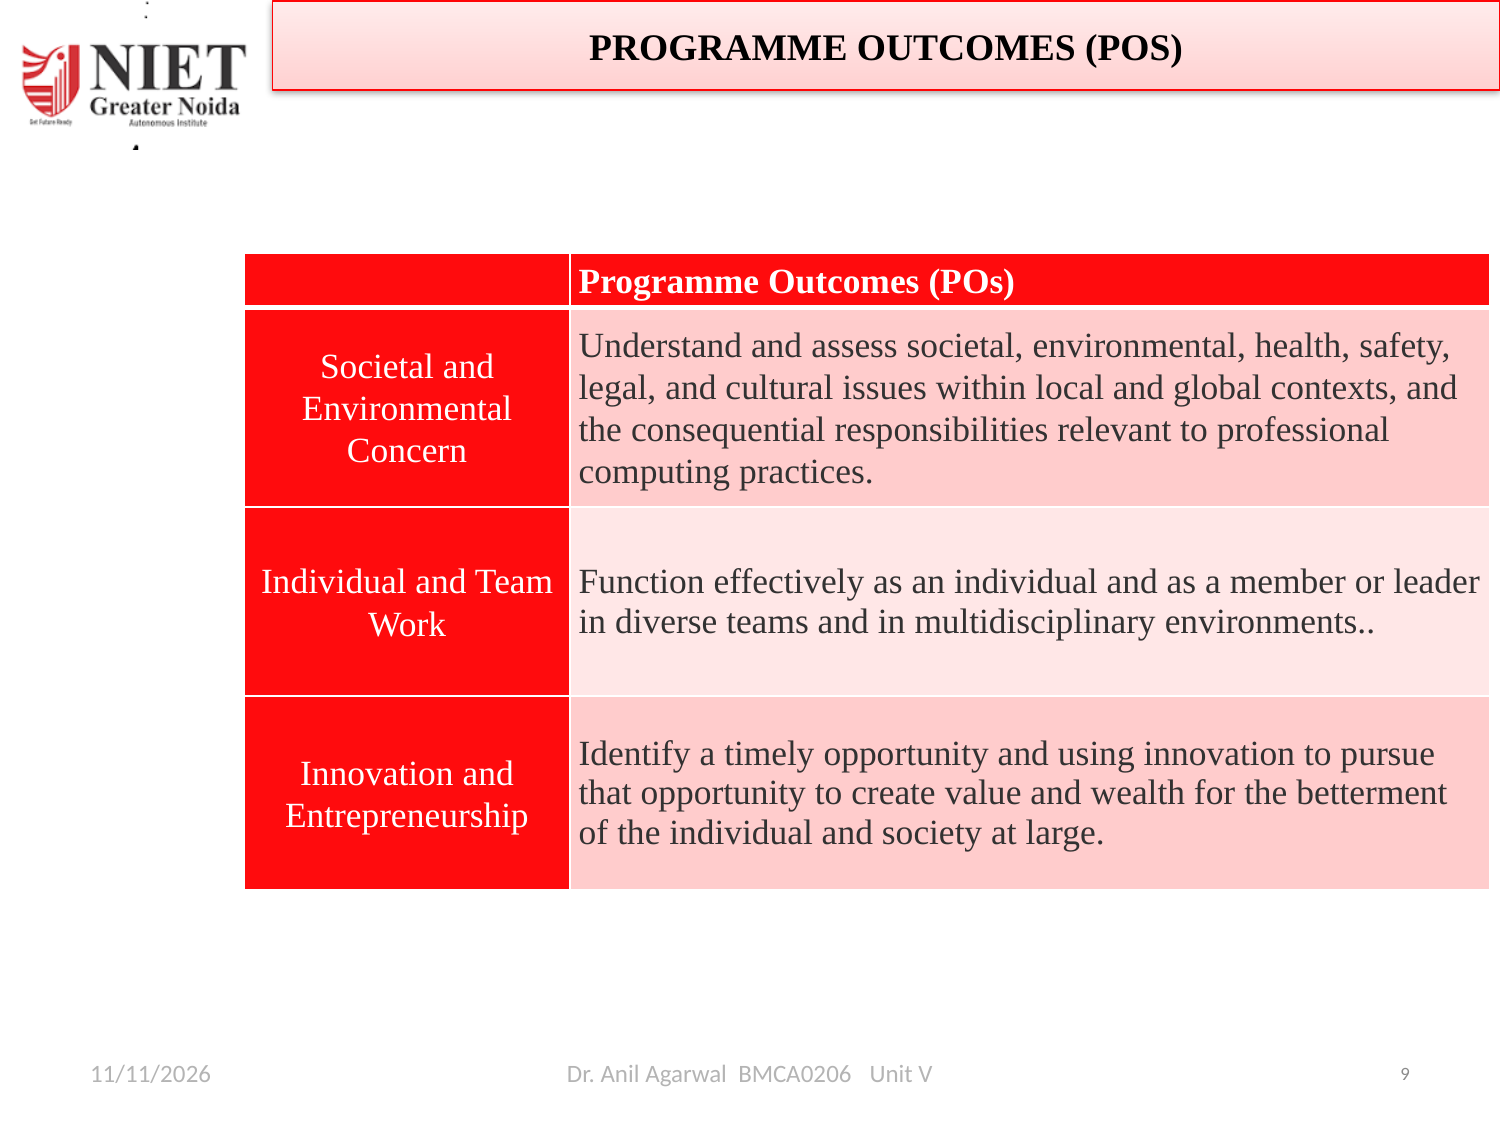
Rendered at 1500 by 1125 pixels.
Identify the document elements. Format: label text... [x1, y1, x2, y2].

table_header [245, 254, 569, 305]
table_cell Innovation and Entrepreneurship [245, 697, 569, 889]
table_cell Identify a timely opportunity and using innovation to pursue that opportunity to create value and wealth for the betterment of the individual and society at large. [571, 697, 1489, 889]
slide_number 9 [1074, 1042, 1425, 1103]
table_header Programme Outcomes (POs) [571, 254, 1489, 305]
table_cell Societal and Environmental Concern [245, 310, 569, 506]
footer Dr. Anil Agarwal BMCA0206 Unit V [512, 1042, 988, 1103]
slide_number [75, 1042, 425, 1103]
table_cell Understand and assess societal, environmental, health, safety, legal, and cultural issues within local and global contexts, and the consequential responsibilities relevant to professional computing practices. [571, 310, 1489, 506]
table_cell Function effectively as an individual and as a member or leader in diverse teams and in multidisciplinary environments.. [571, 508, 1489, 695]
table_cell Individual and Team Work [245, 508, 569, 695]
text_box PROGRAMME OUTCOMES (POS) [272, 0, 1500, 91]
picture [5, 0, 250, 150]
